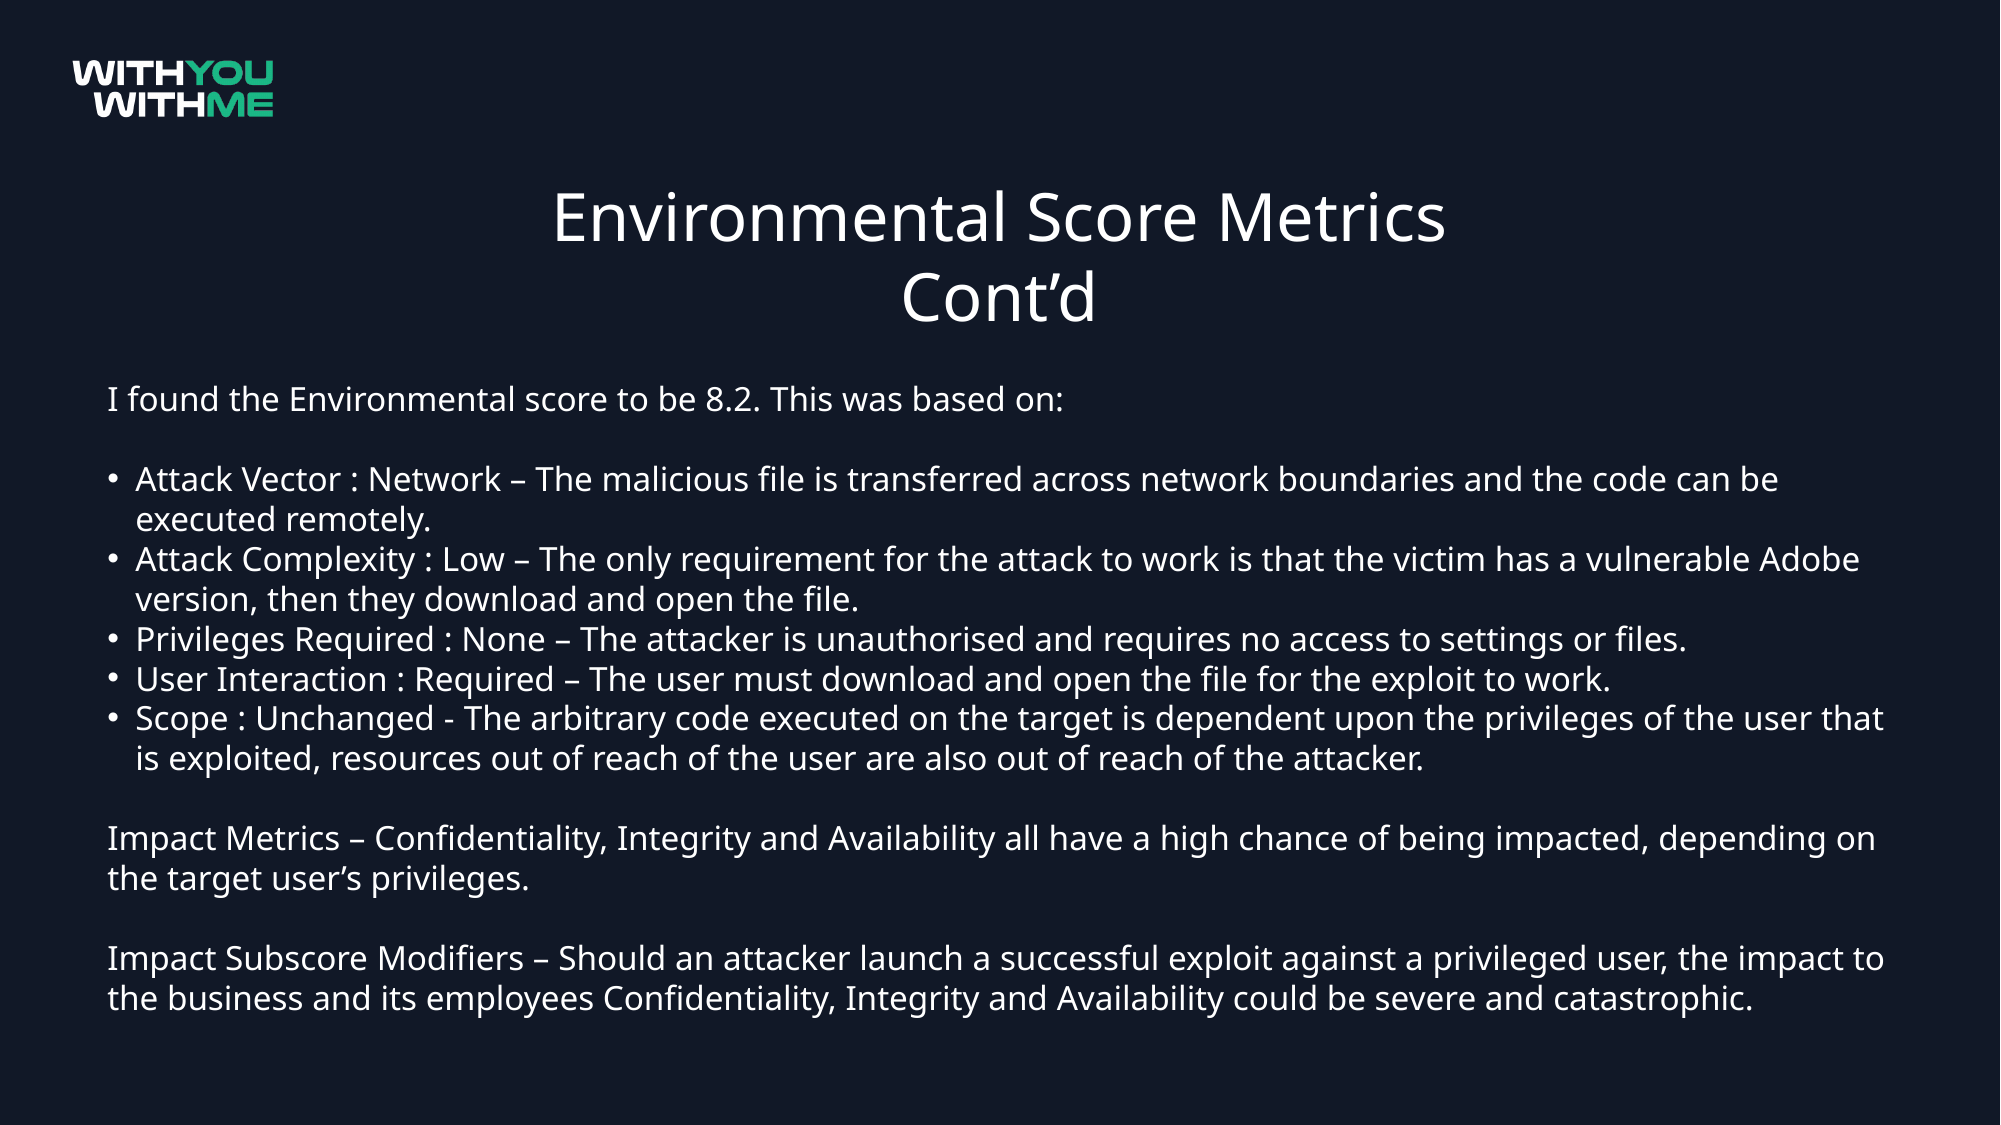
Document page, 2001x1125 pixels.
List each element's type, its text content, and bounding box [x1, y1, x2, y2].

picture [69, 57, 276, 120]
text_box Environmental Score Metrics Cont’d [431, 167, 1569, 342]
text_box I found the Environmental score to be 8.2. This was based on: Attack Vector : Network – The malicious file is transferred across network boundaries and the code can be executed remotely. Attack Complexity : Low – The only requirement for the attack to work is that the victim has a vulnerable Adobe version, then they download and open the file. Privileges Required : None – The attacker is unauthorised and requires no access to settings or files. User Interaction : Required – The user must download and open the file for the exploit to work. Scope : Unchanged - The arbitrary code executed on the target is dependent upon the privileges of the user that is exploited, resources out of reach of the user are also out of reach of the attacker. Impact Metrics – Confidentiality, Integrity and Availability all have a high chance of being impacted, depending on the target user’s privileges. Impact Subscore Modifiers – Should an attacker launch a successful exploit against a privileged user, the impact to the business and its employees Confidentiality, Integrity and Availability could be severe and catastrophic. [92, 370, 1908, 1025]
